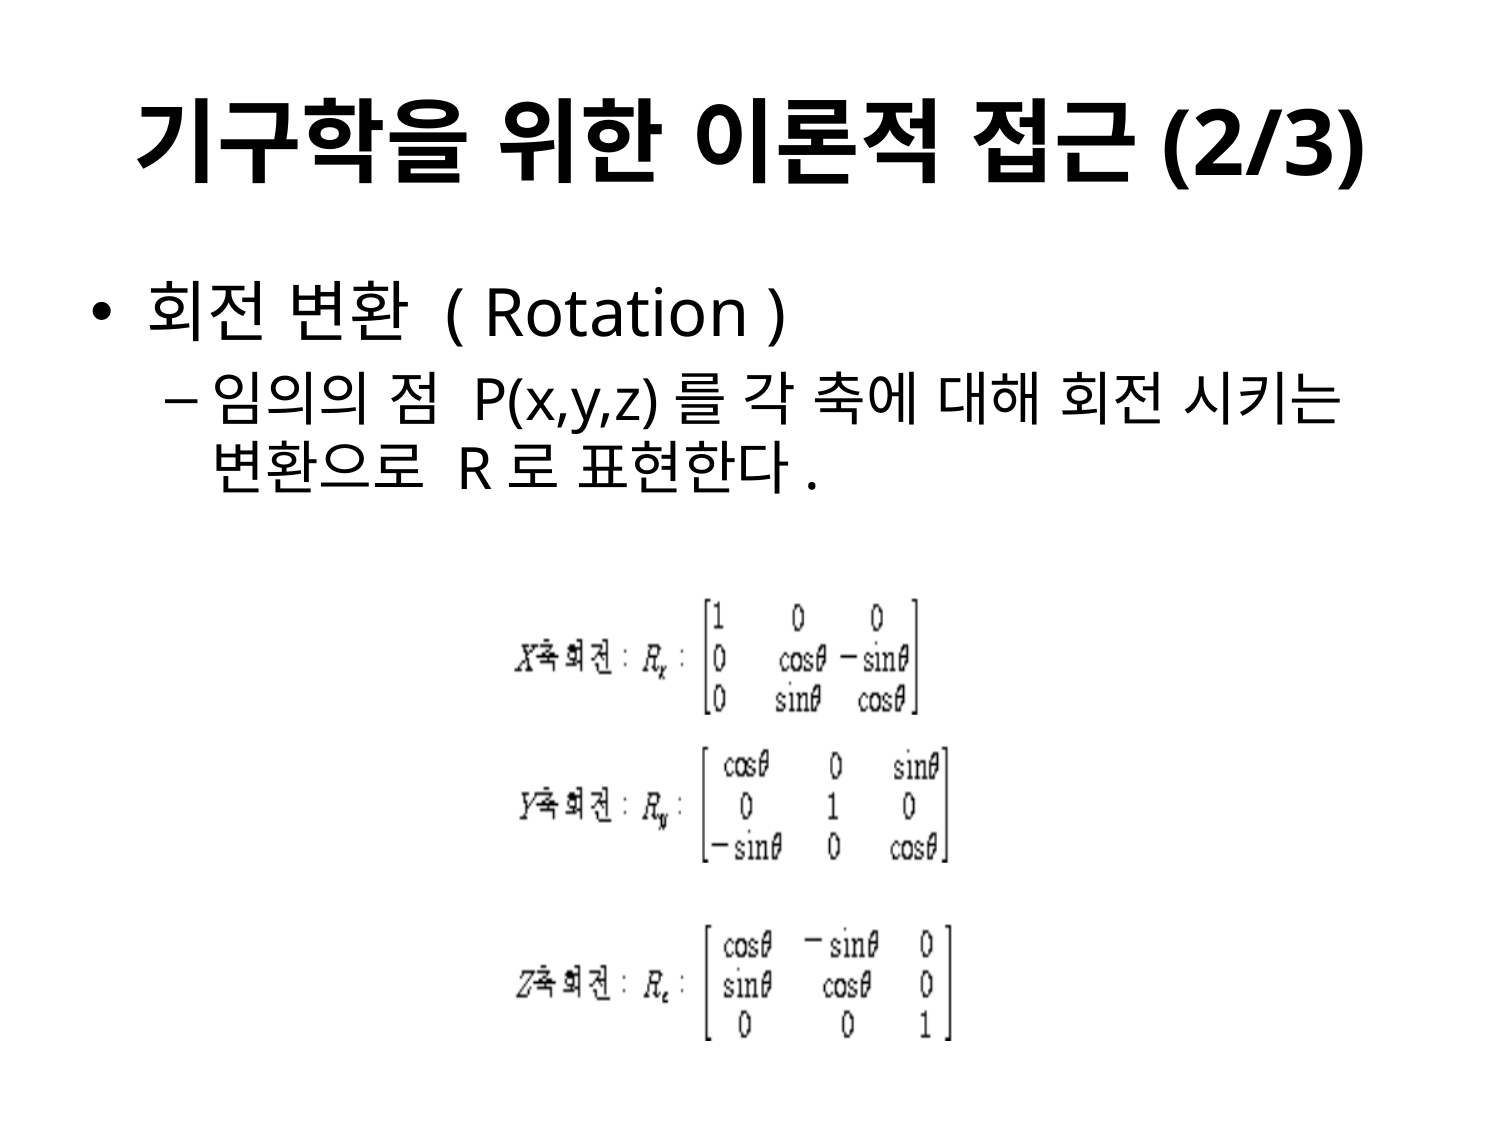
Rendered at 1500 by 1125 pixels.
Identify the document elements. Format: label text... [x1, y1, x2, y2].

list 회전 변환 ( Rotation ) 임의의 점 P(x,y,z)를 각 축에 대해 회전 시키는 변환으로 R로 표현한다. [75, 262, 1425, 1005]
picture [513, 597, 957, 1042]
title 기구학을 위한 이론적 접근(2/3) [75, 45, 1425, 233]
